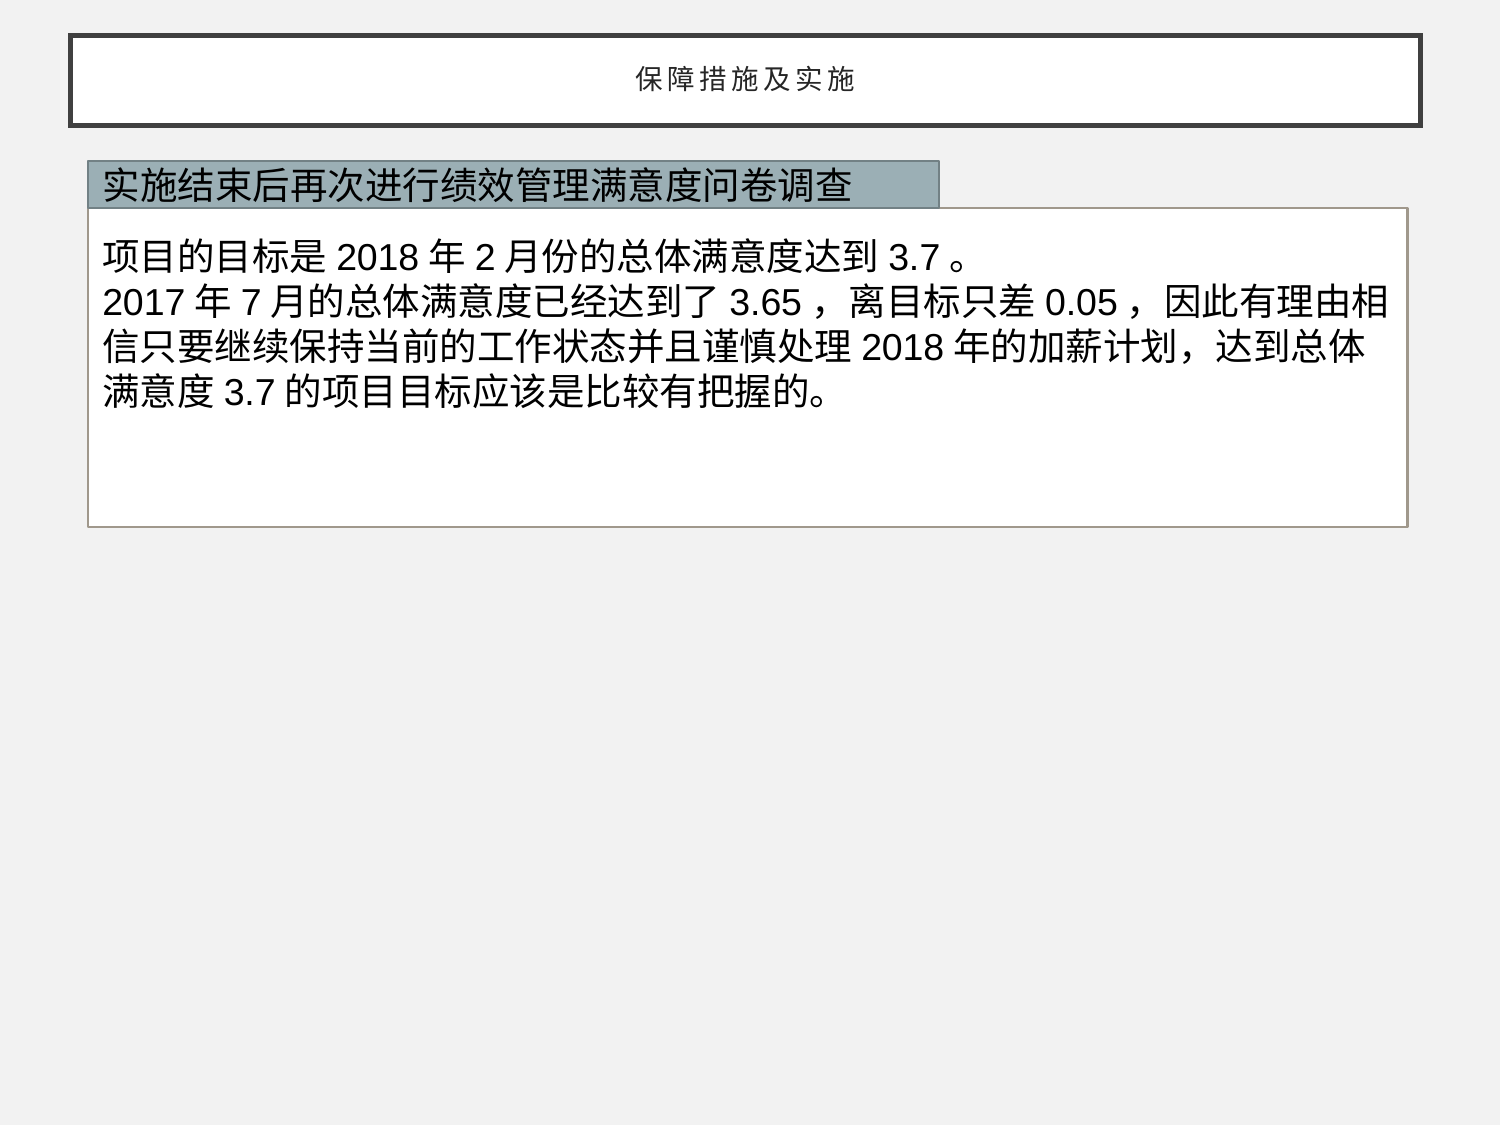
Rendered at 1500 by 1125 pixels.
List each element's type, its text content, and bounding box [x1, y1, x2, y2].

text_box 实施结束后再次进行绩效管理满意度问卷调查 [87, 160, 940, 209]
text_box 项目的目标是2018年2月份的总体满意度达到3.7。 2017年7月的总体满意度已经达到了3.65，离目标只差0.05，因此有理由相信只要继续保持当前的工作状态并且谨慎处理2018年的加薪计划，达到总体满意度3.7的项目目标应该是比较有把握的。 [87, 207, 1409, 528]
title 保障措施及实施 [68, 33, 1423, 128]
